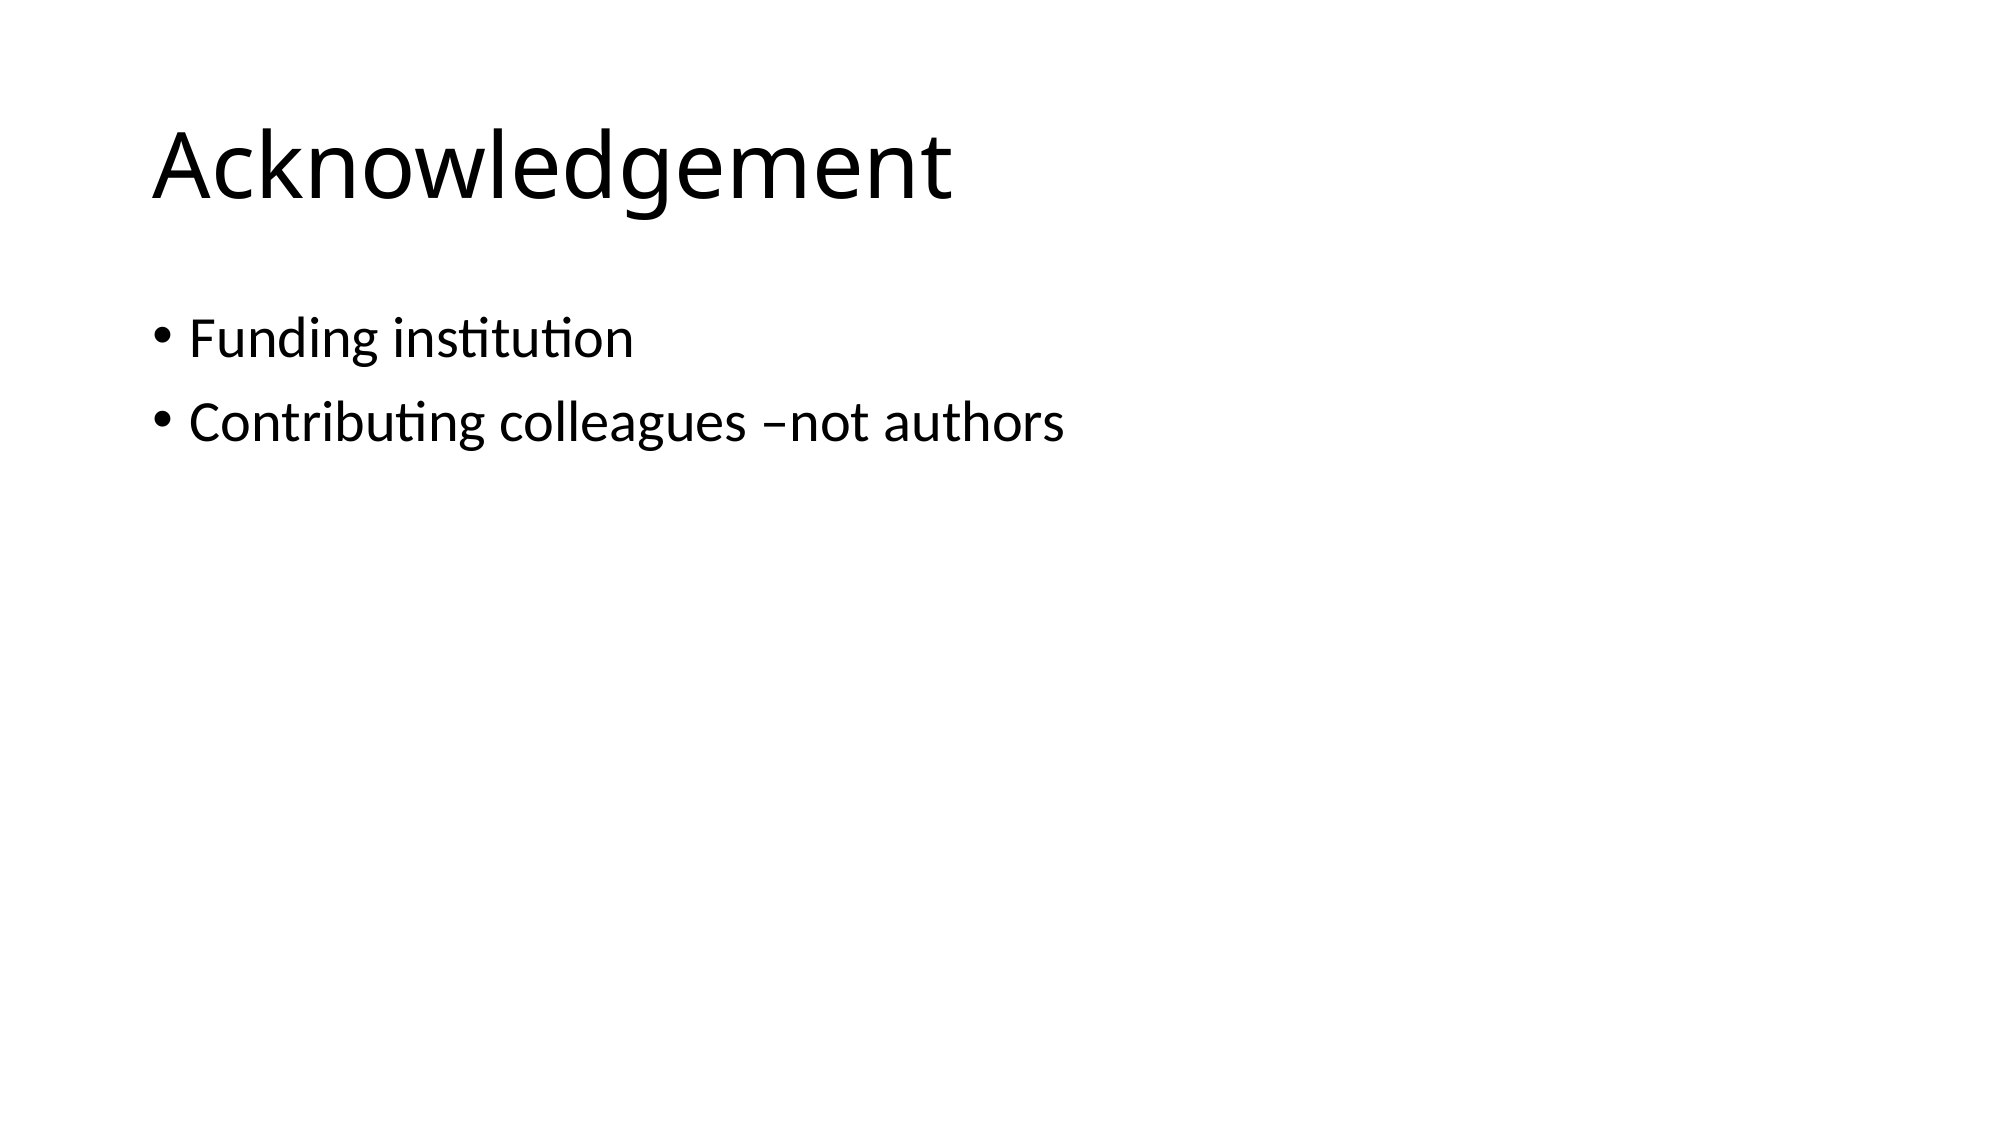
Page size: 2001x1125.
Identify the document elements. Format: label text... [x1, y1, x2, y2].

list Funding institution Contributing colleagues –not authors [137, 299, 1863, 1014]
title Acknowledgement [137, 59, 1863, 278]
